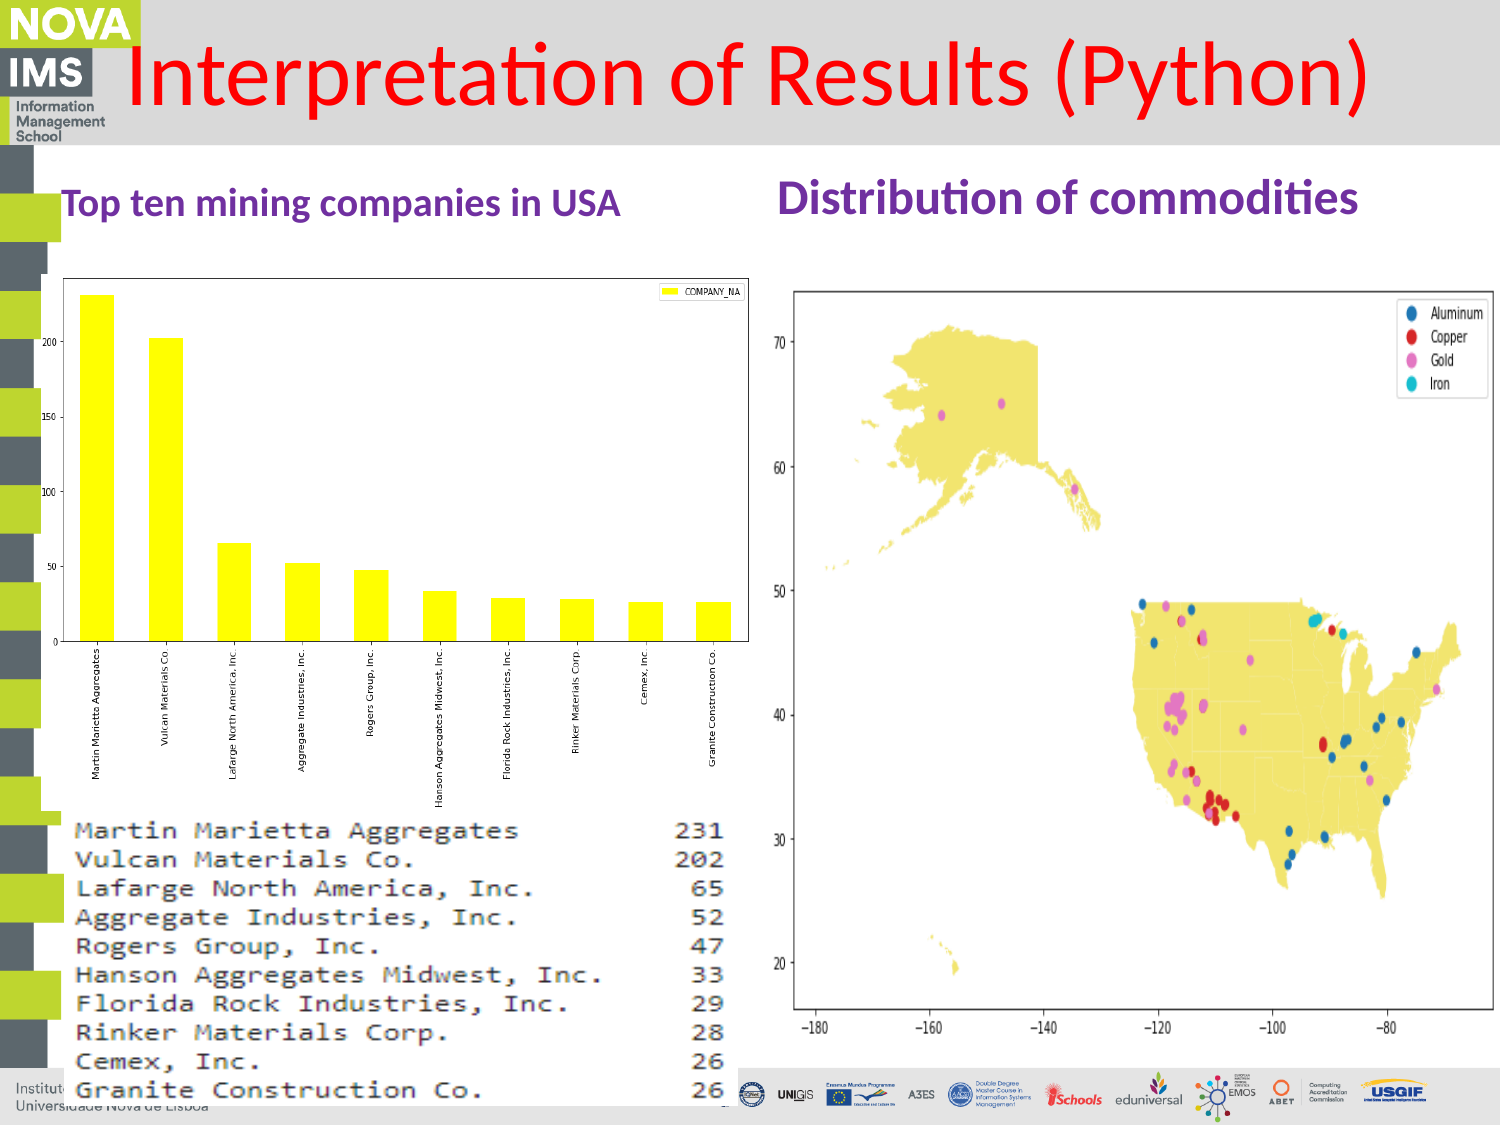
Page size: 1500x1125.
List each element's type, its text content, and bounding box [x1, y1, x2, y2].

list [41, 274, 751, 811]
list Top ten mining companies in USA [0, 137, 738, 232]
picture [0, 138, 1500, 1125]
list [761, 274, 1500, 1059]
list Distribution of commodities [761, 137, 1500, 232]
title Interpretation of Results (Python) [0, 0, 1500, 138]
